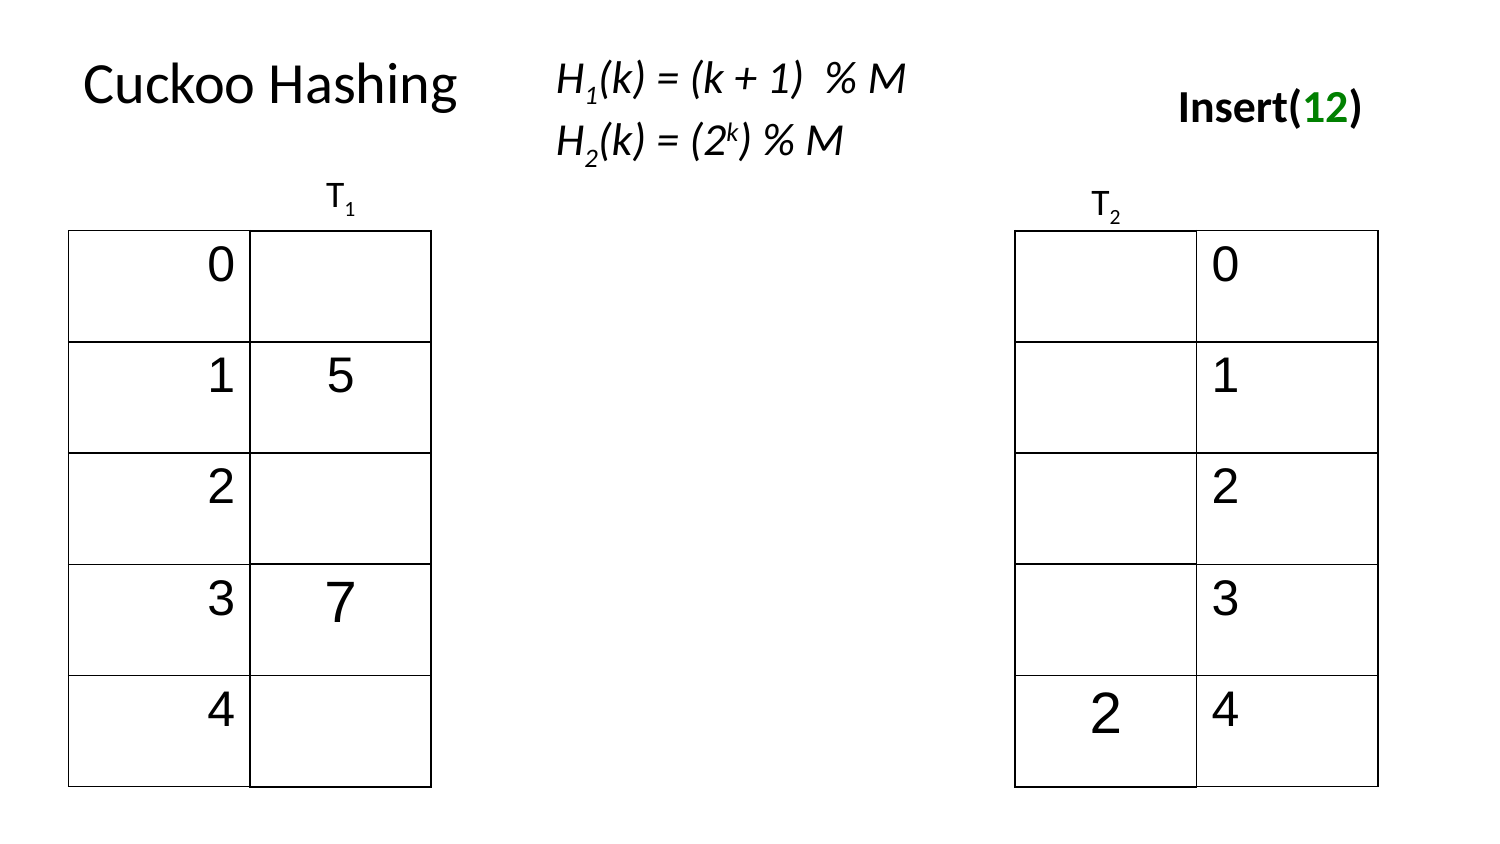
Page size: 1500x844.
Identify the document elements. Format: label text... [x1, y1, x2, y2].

table_header [251, 232, 430, 341]
table_cell [1016, 565, 1196, 675]
table_cell 2 [1016, 676, 1196, 786]
table_cell 4 [69, 676, 249, 786]
table_header 0 [1197, 231, 1377, 341]
table_cell [1016, 343, 1196, 452]
table_cell 1 [69, 343, 249, 452]
text_box T2 [1015, 170, 1197, 231]
table_header [1016, 232, 1196, 341]
table_cell 5 [251, 343, 430, 452]
text_box Cuckoo Hashing [68, 37, 475, 124]
text_box T1 [249, 162, 432, 223]
table_cell 2 [69, 454, 249, 564]
table_cell 3 [1197, 565, 1377, 675]
text_box Insert(12) [1147, 69, 1394, 141]
table_cell [251, 676, 430, 786]
table_header 0 [69, 231, 249, 341]
table_cell 4 [1197, 676, 1377, 786]
table_cell 7 [251, 565, 430, 675]
text_box H1(k) = (k + 1) % M H2(k) = (2k) % M [540, 39, 1016, 167]
table_cell [251, 454, 430, 563]
table_cell 2 [1197, 454, 1377, 564]
table_cell 1 [1197, 343, 1377, 452]
table_cell [1016, 454, 1196, 563]
table_cell 3 [69, 565, 249, 675]
